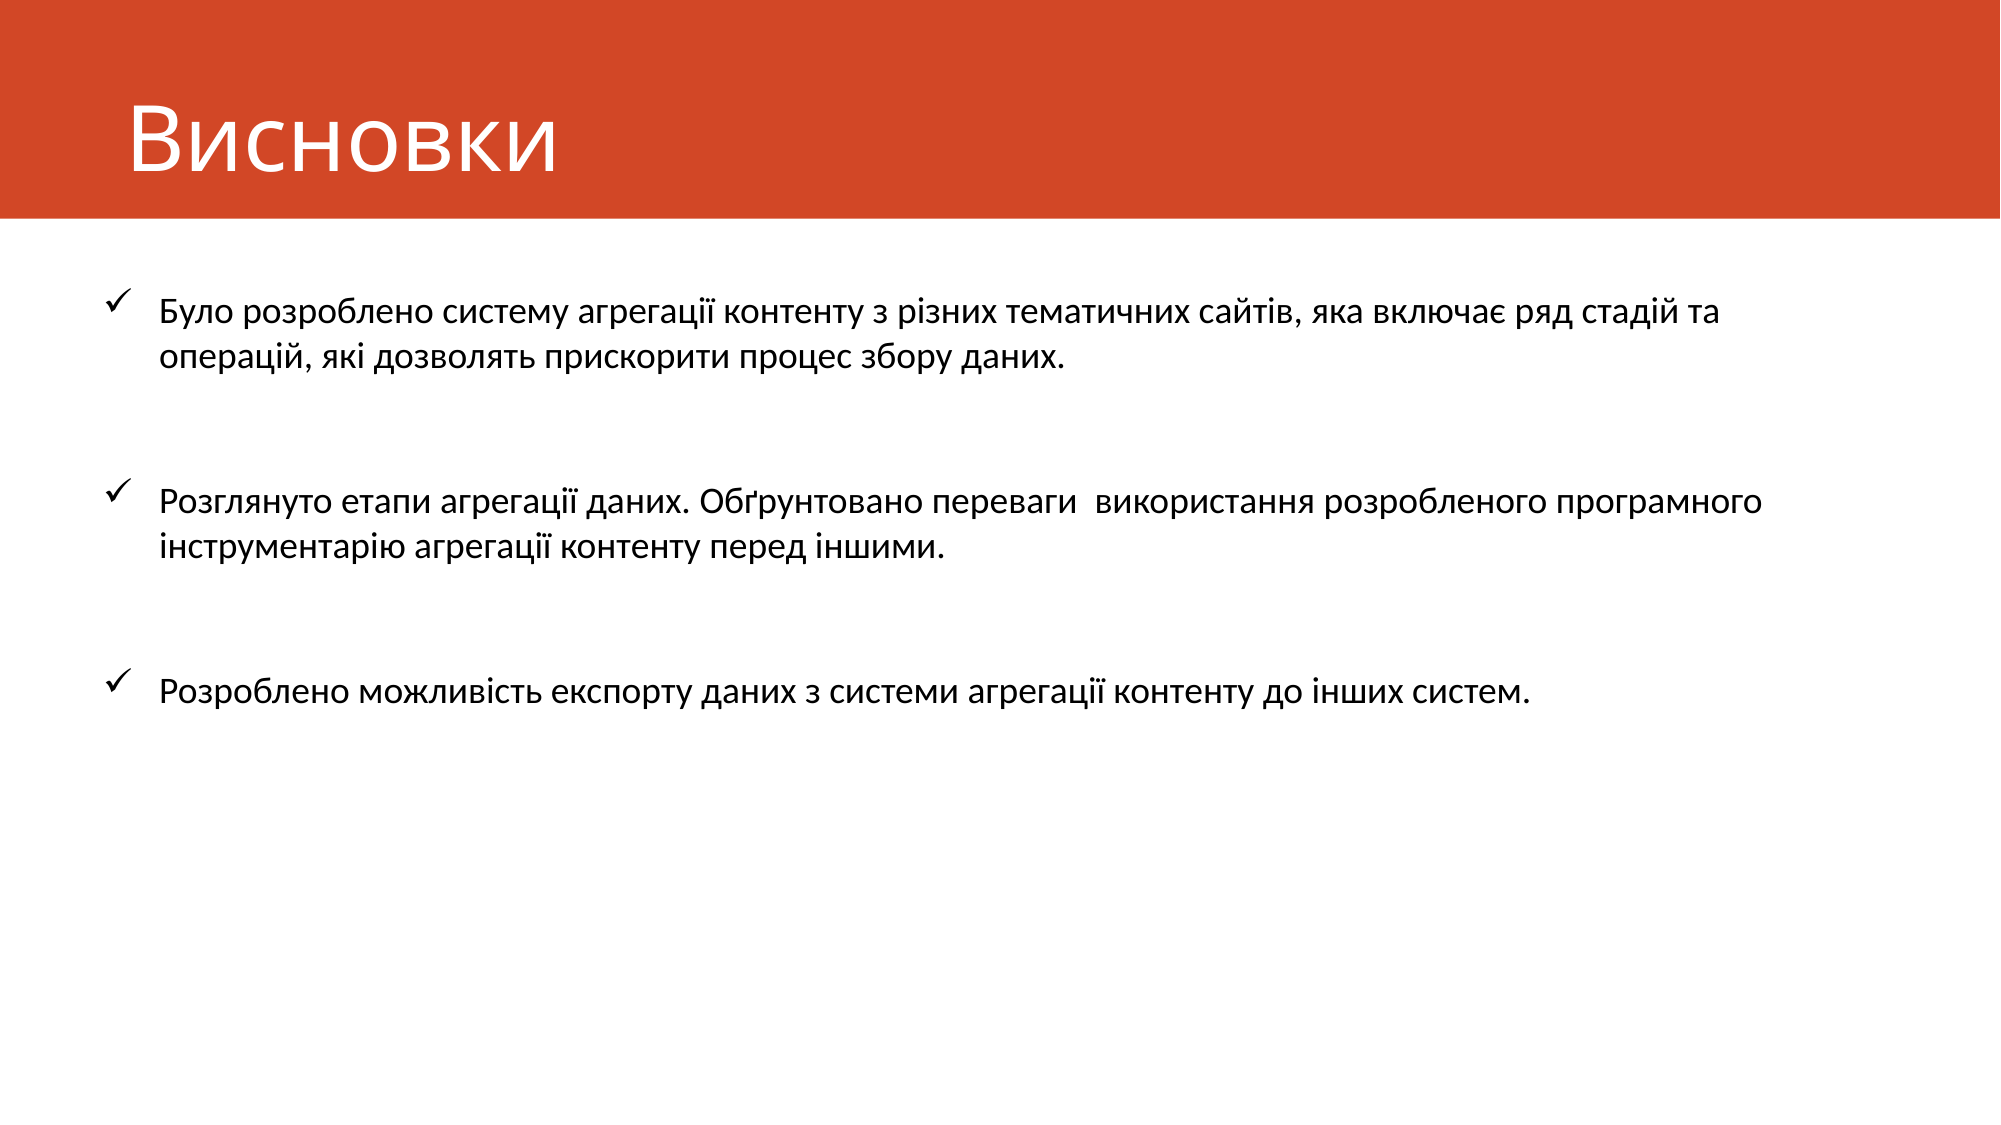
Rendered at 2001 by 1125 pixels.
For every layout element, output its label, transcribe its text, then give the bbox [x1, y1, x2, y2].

text_box Було розроблено систему агрегації контенту з різних тематичних сайтів, яка включає ряд стадій та операцій, які дозволять прискорити процес збору даних. Розглянуто етапи агрегації даних. Обґрунтовано переваги використання розробленого програмного інструментарію агрегації контенту перед іншими. Розроблено можливість експорту даних з системи агрегації контенту до інших систем. [88, 278, 1852, 719]
title Висновки [110, 53, 1688, 231]
